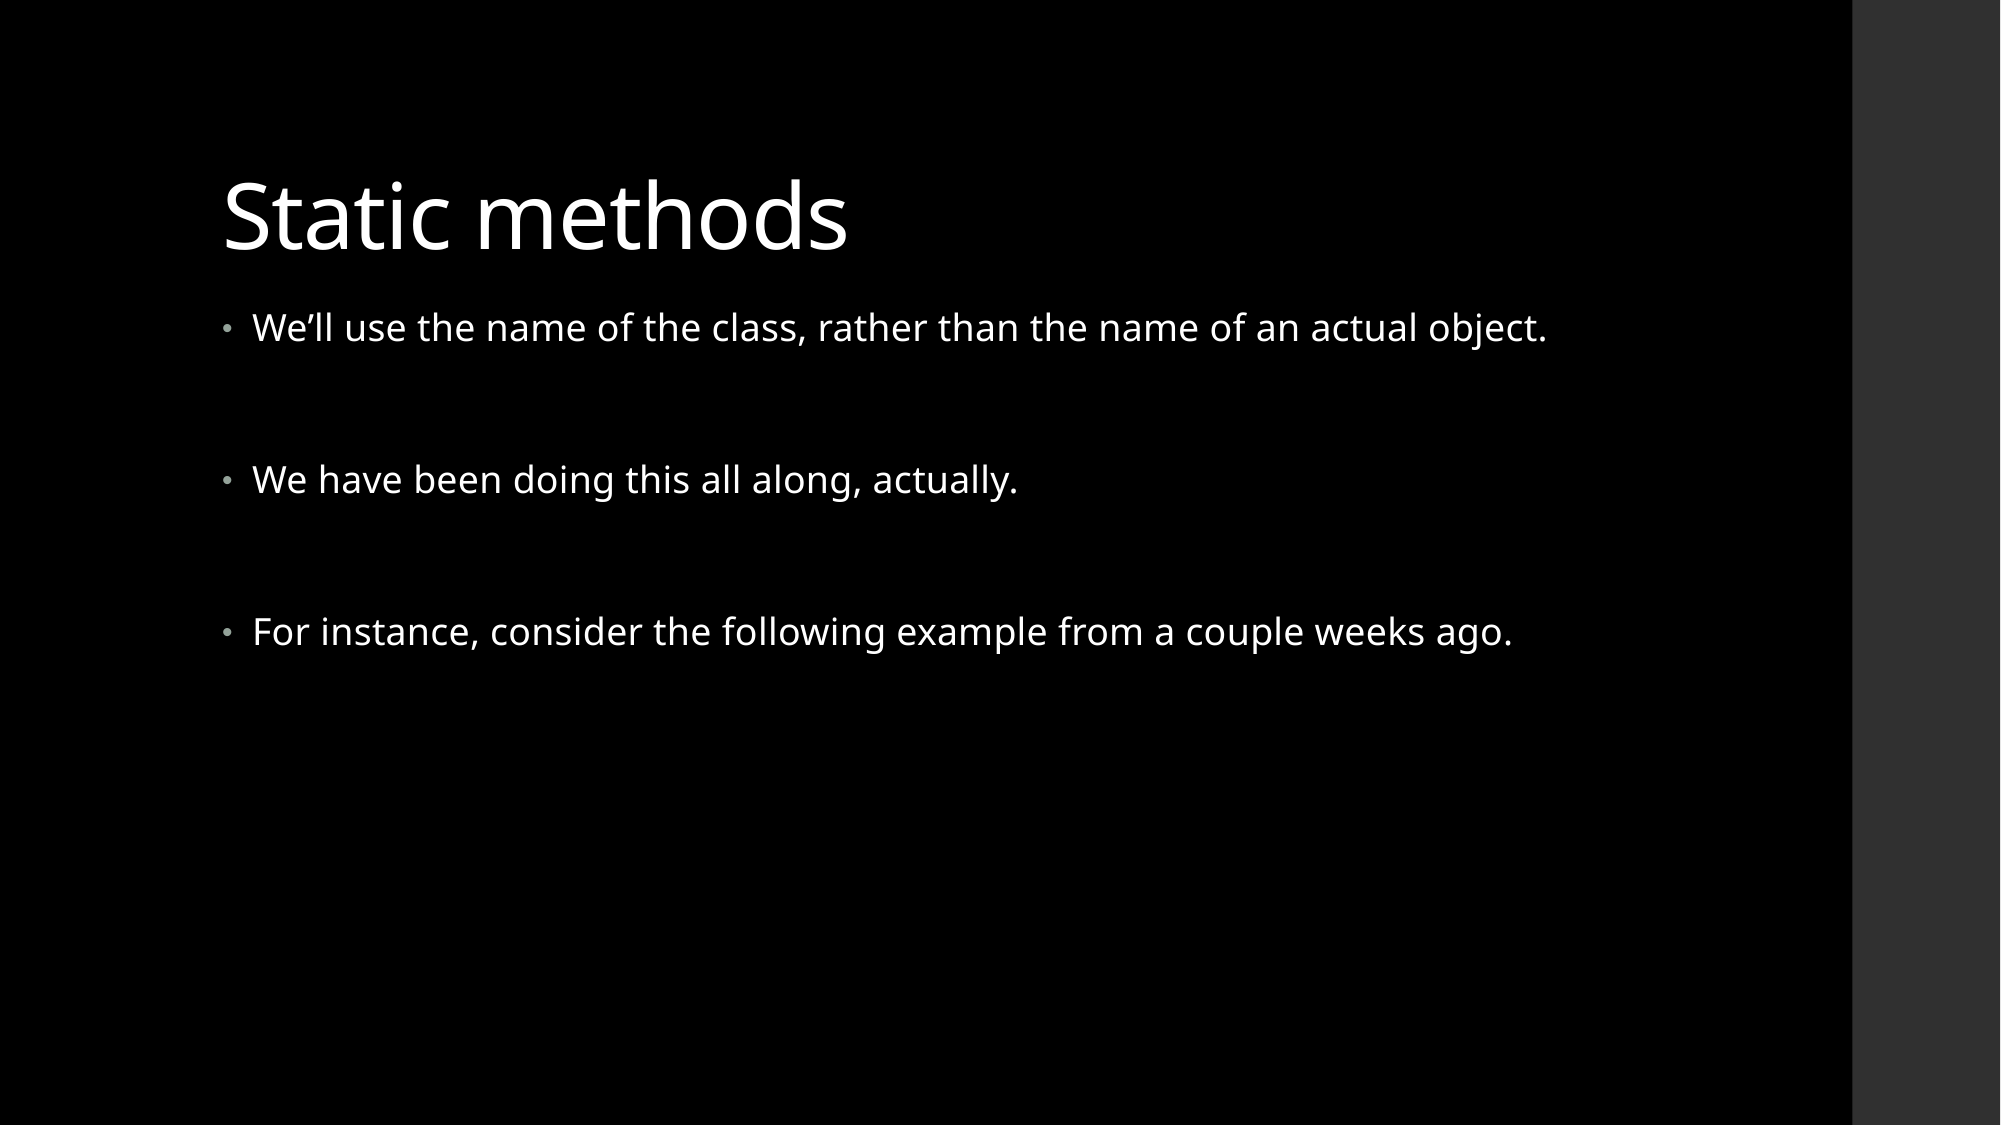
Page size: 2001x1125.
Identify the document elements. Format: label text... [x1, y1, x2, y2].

title Static methods [206, 60, 1797, 278]
list We’ll use the name of the class, rather than the name of an actual object. We have been doing this all along, actually. For instance, consider the following example from a couple weeks ago. [206, 299, 1617, 1014]
